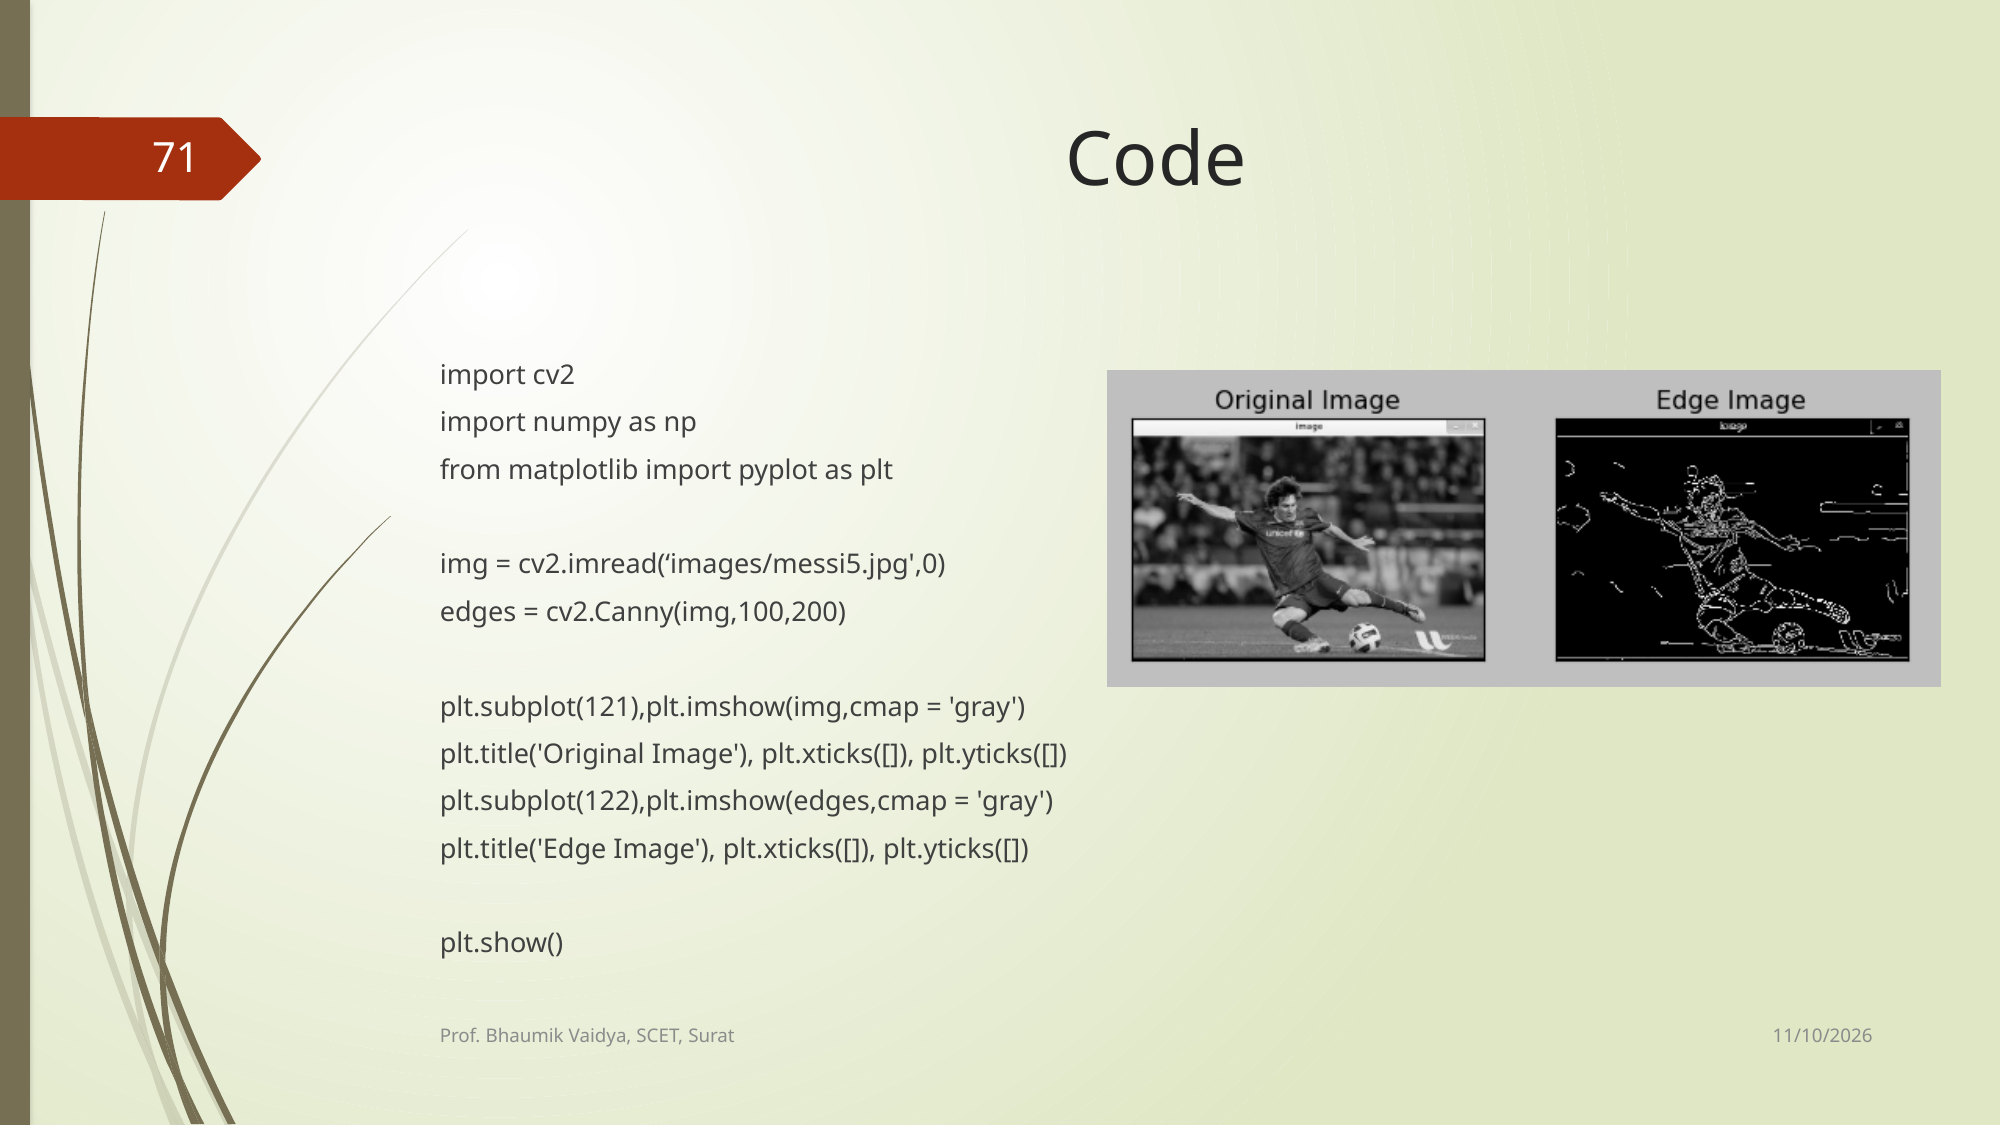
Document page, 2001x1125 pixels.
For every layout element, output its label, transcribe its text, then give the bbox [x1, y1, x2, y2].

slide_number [1699, 1005, 1888, 1067]
slide_number 71 [87, 129, 216, 190]
title Code [425, 102, 1888, 313]
picture [1107, 370, 1941, 687]
list import cv2 import numpy as np from matplotlib import pyplot as plt img = cv2.imread(‘images/messi5.jpg',0) edges = cv2.Canny(img,100,200) plt.subplot(121),plt.imshow(img,cmap = 'gray') plt.title('Original Image'), plt.xticks([]), plt.yticks([]) plt.subplot(122),plt.imshow(edges,cmap = 'gray') plt.title('Edge Image'), plt.xticks([]), plt.yticks([]) plt.show() [424, 350, 1888, 970]
footer Prof. Bhaumik Vaidya, SCET, Surat [424, 1006, 1675, 1067]
